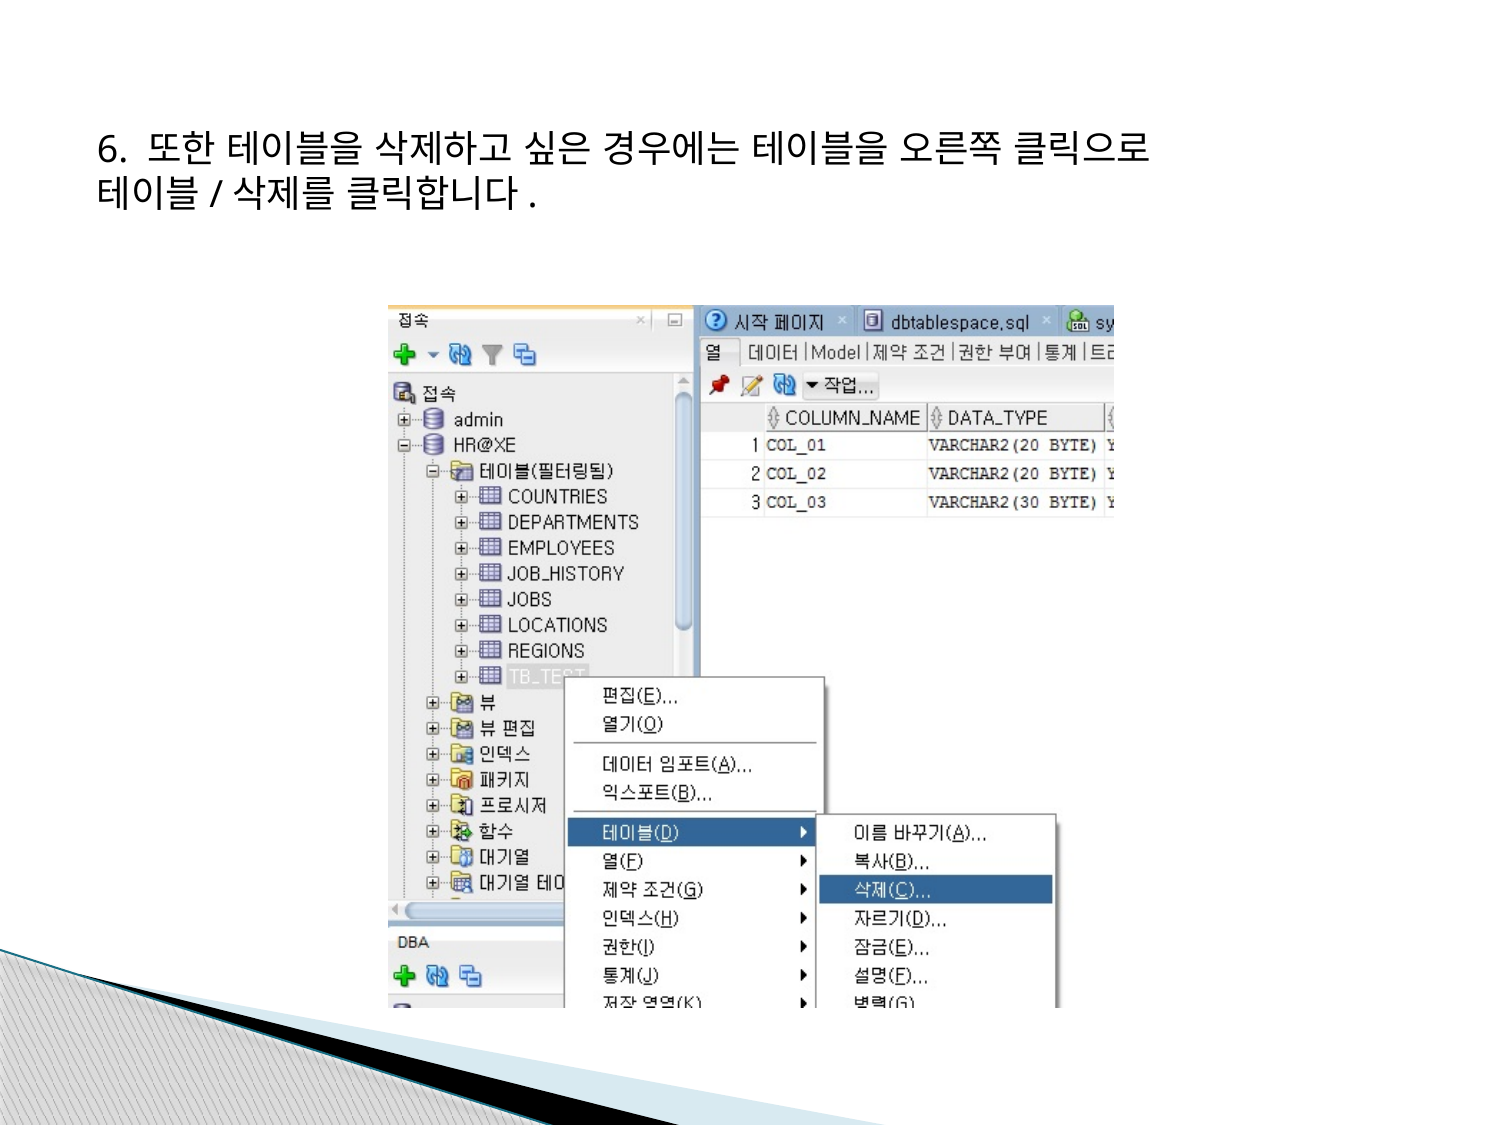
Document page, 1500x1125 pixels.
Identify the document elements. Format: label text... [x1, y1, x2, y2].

text_box 6. 또한 테이블을 삭제하고 싶은 경우에는 테이블을 오른쪽 클릭으로 테이블/삭제를 클릭합니다. [82, 117, 1395, 222]
picture [388, 305, 1114, 1008]
